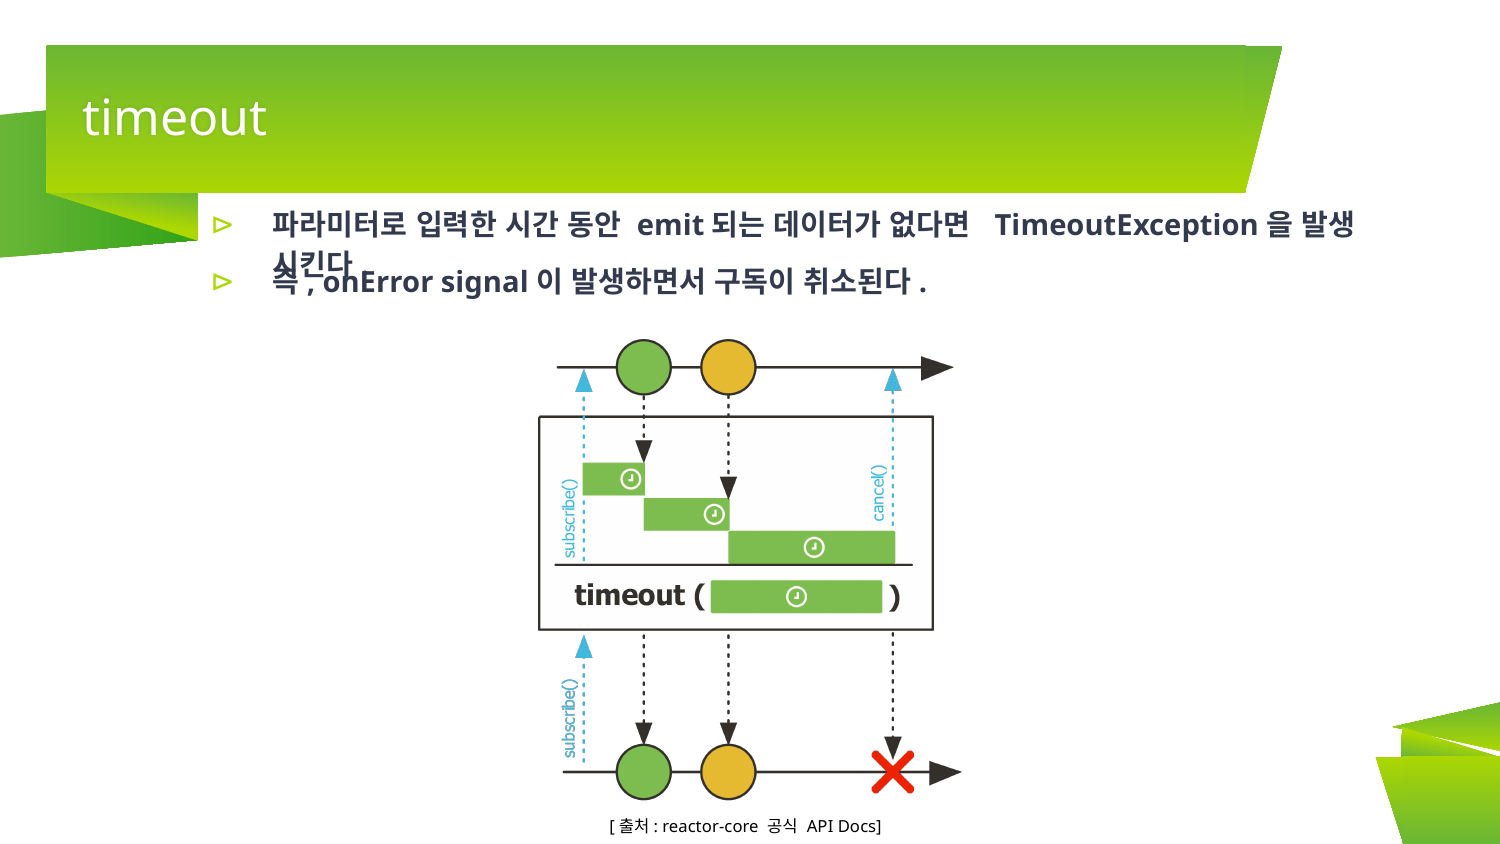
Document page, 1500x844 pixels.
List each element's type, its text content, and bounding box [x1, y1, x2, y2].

text_box 즉, onError signal이 발생하면서 구독이 취소된다. [197, 257, 1423, 319]
title timeout [82, 45, 1268, 193]
text_box 파라미터로 입력한 시간 동안 emit되는 데이터가 없다면 TimeoutException을 발생 시킨다. [197, 201, 1423, 257]
text_box [출처: reactor-core 공식 API Docs] [532, 813, 959, 844]
picture [532, 333, 968, 806]
